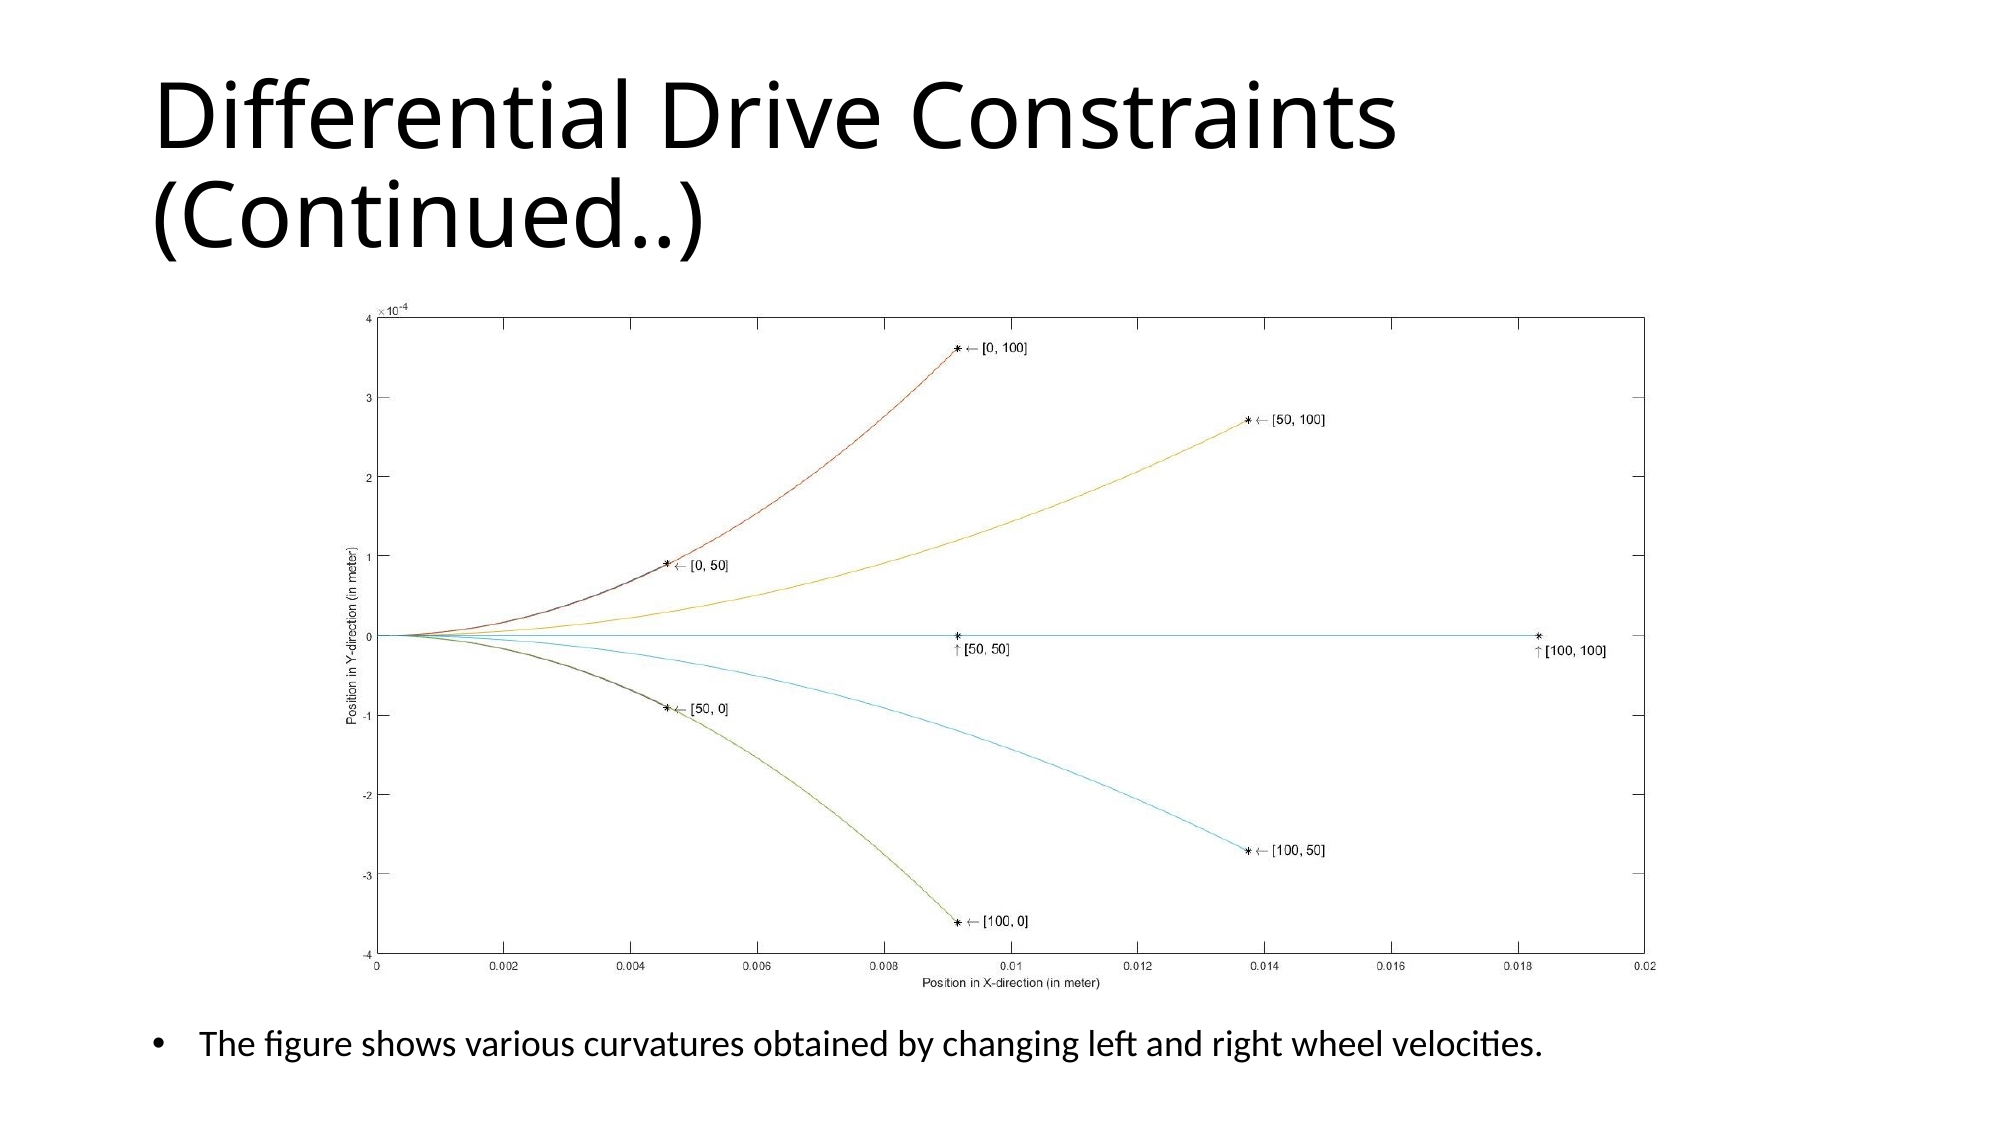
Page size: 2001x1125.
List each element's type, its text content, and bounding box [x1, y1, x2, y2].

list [340, 299, 1660, 990]
text_box The figure shows various curvatures obtained by changing left and right wheel velocities. [137, 1012, 1903, 1117]
title Differential Drive Constraints (Continued..) [137, 59, 1863, 278]
